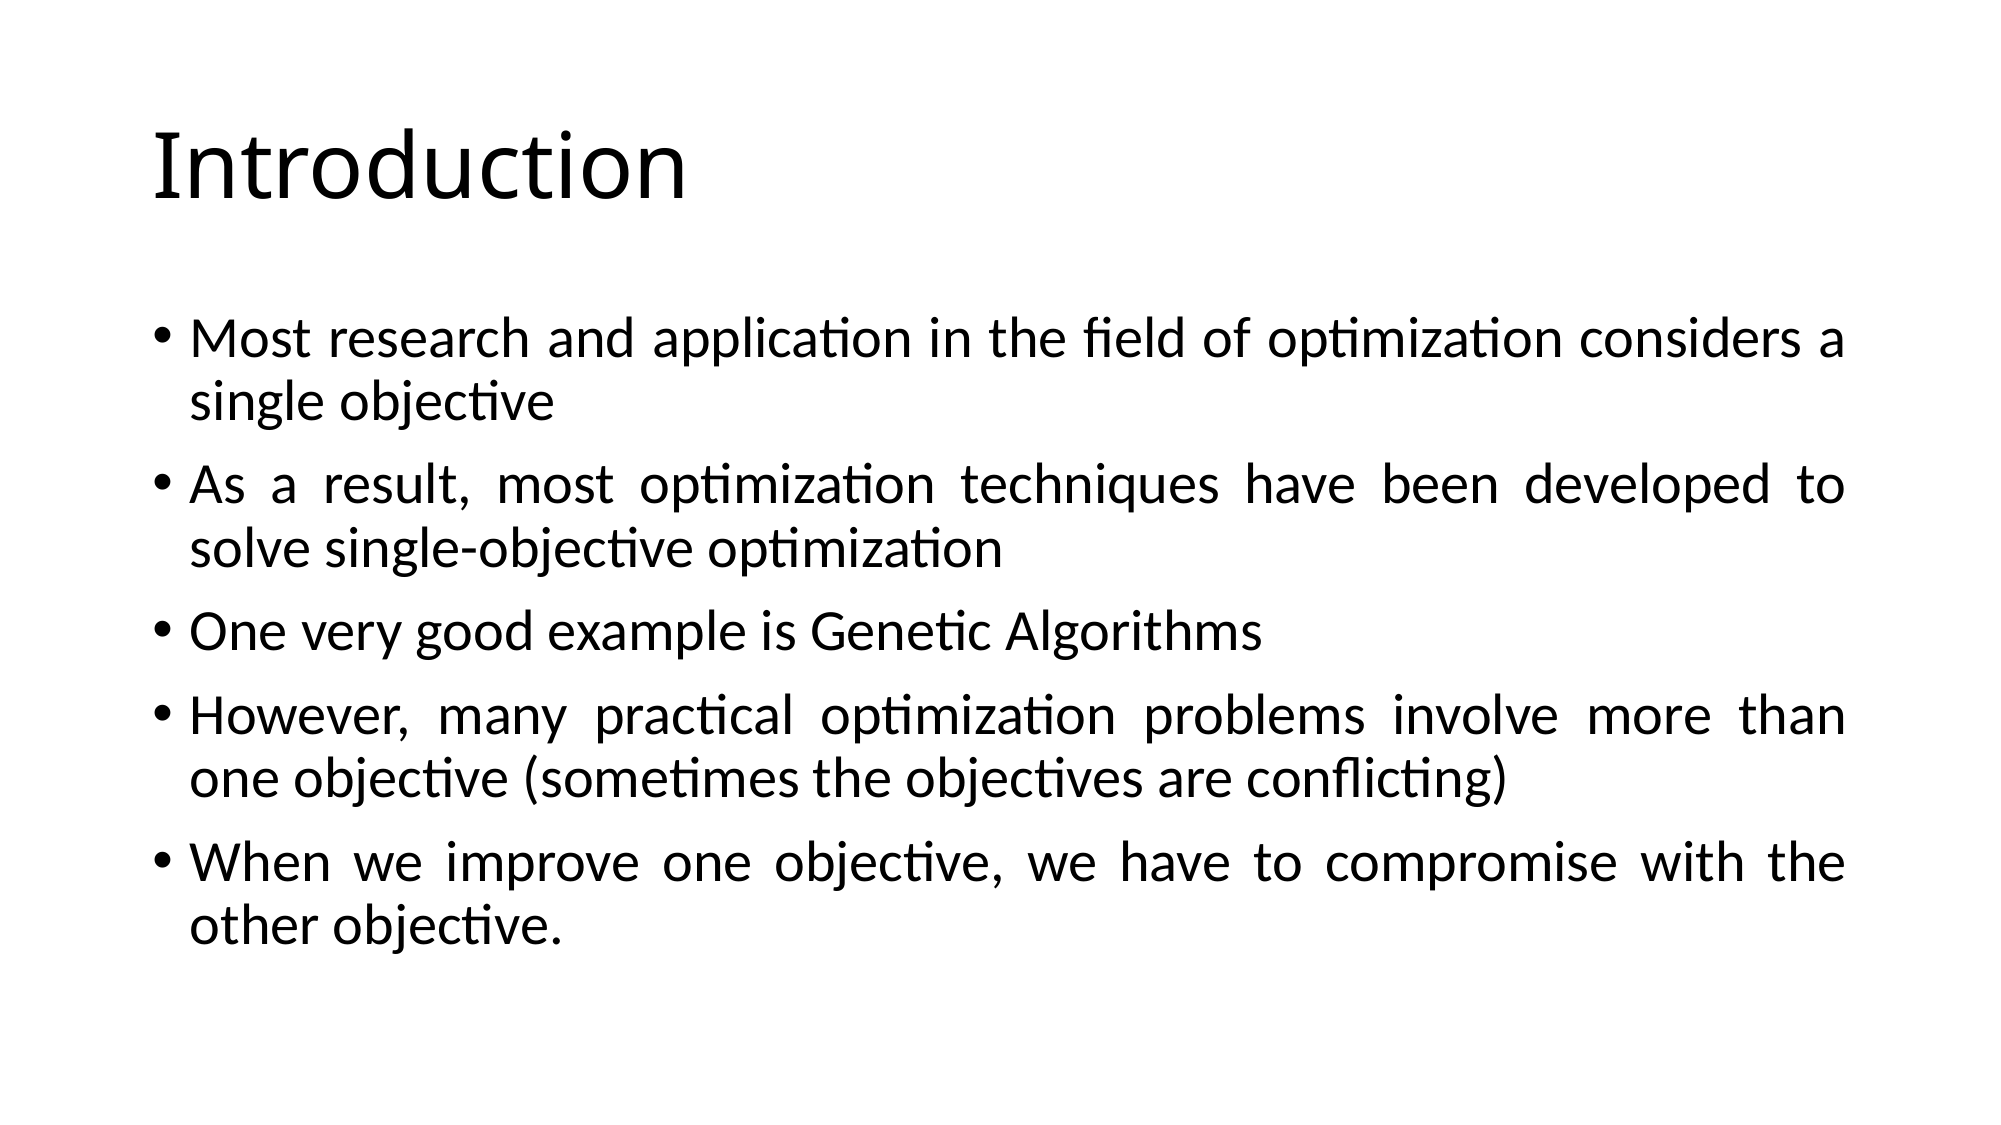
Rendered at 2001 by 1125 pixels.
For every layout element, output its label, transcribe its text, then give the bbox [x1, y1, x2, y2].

list Most research and application in the field of optimization considers a single objective As a result, most optimization techniques have been developed to solve single-objective optimization One very good example is Genetic Algorithms However, many practical optimization problems involve more than one objective (sometimes the objectives are conflicting) When we improve one objective, we have to compromise with the other objective. [137, 299, 1863, 1014]
title Introduction [137, 59, 1863, 278]
